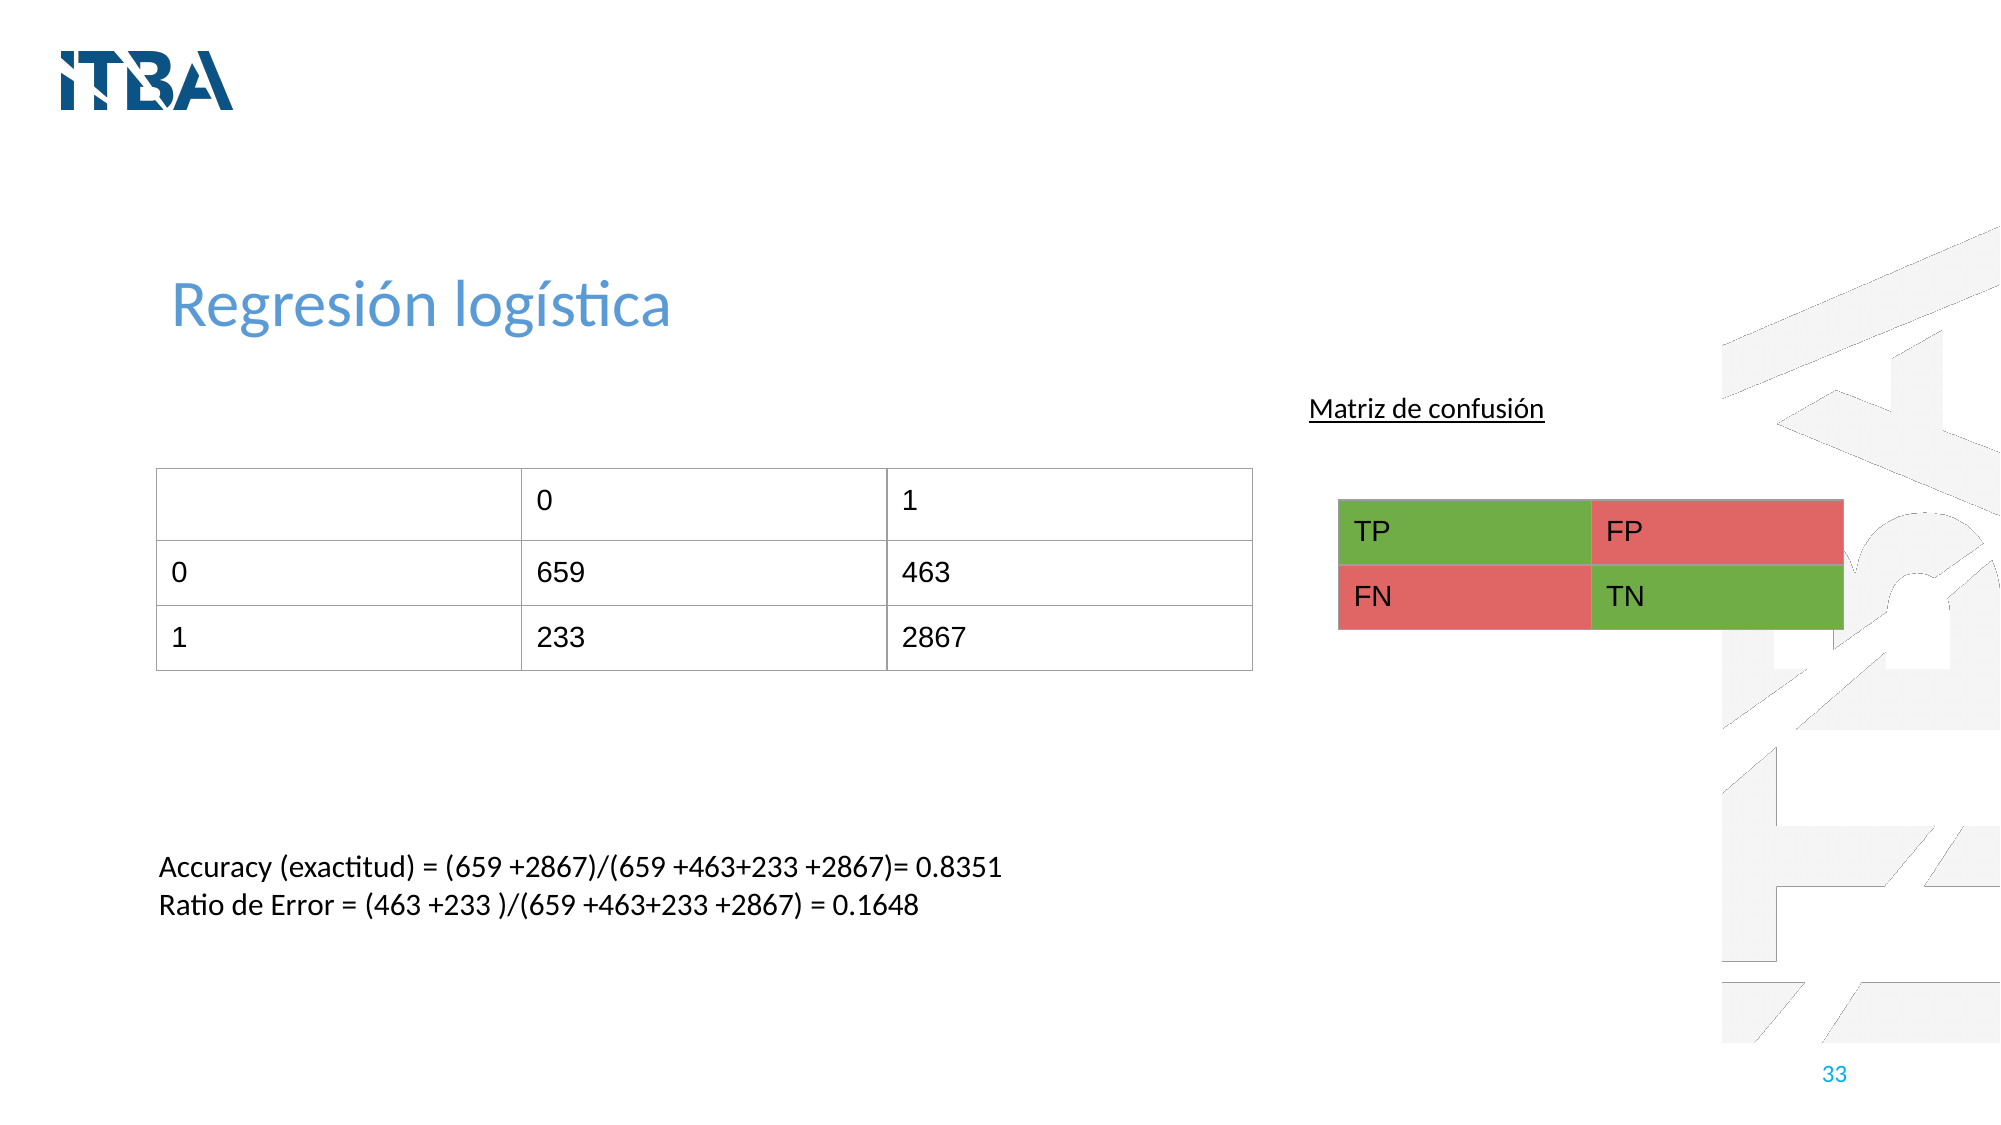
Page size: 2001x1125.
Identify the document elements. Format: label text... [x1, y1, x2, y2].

table_cell 463 [888, 541, 1252, 605]
table_header 1 [888, 469, 1252, 540]
table_header TP [1339, 501, 1591, 564]
slide_number ‹#› [1412, 1042, 1863, 1103]
table_header FP [1592, 501, 1843, 564]
table_cell 1 [157, 606, 521, 670]
picture [61, 50, 234, 110]
table_cell 659 [522, 541, 886, 605]
table_cell TN [1592, 566, 1843, 629]
table_header 0 [522, 469, 886, 540]
table_cell FN [1339, 566, 1591, 629]
table_header [157, 469, 521, 540]
picture [1722, 225, 2000, 1043]
title Regresión logística [156, 262, 905, 349]
table_cell 2867 [888, 606, 1252, 670]
table_cell 0 [157, 541, 521, 605]
table_cell 233 [522, 606, 886, 670]
text_box Matriz de confusión [1293, 374, 1889, 440]
text_box Accuracy (exactitud) = (659 +2867)/(659 +463+233 +2867)= 0.8351 Ratio de Error = (463 +233 )/(659 +463+233 +2867) = 0.1648 [144, 831, 1241, 937]
